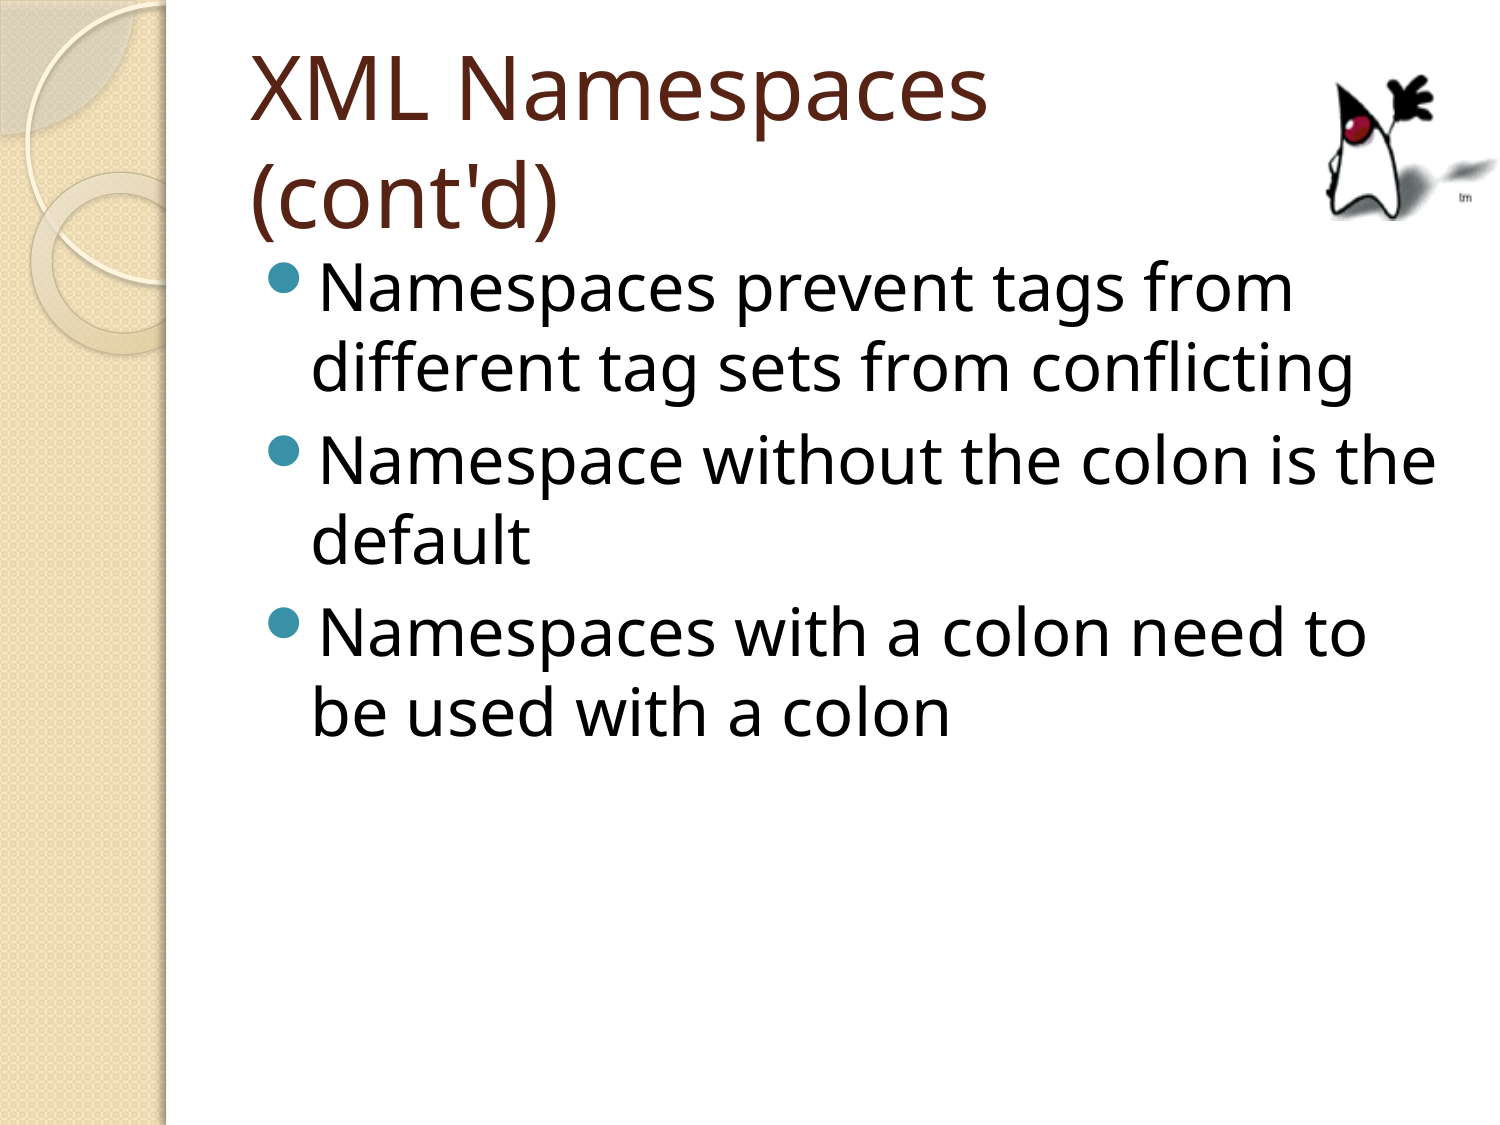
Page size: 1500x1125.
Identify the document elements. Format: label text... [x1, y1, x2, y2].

list Namespaces prevent tags from different tag sets from conflicting Namespace without the colon is the default Namespaces with a colon need to be used with a colon [235, 237, 1466, 1025]
picture [1325, 74, 1500, 221]
title XML Namespaces (cont'd) [235, 45, 1313, 233]
